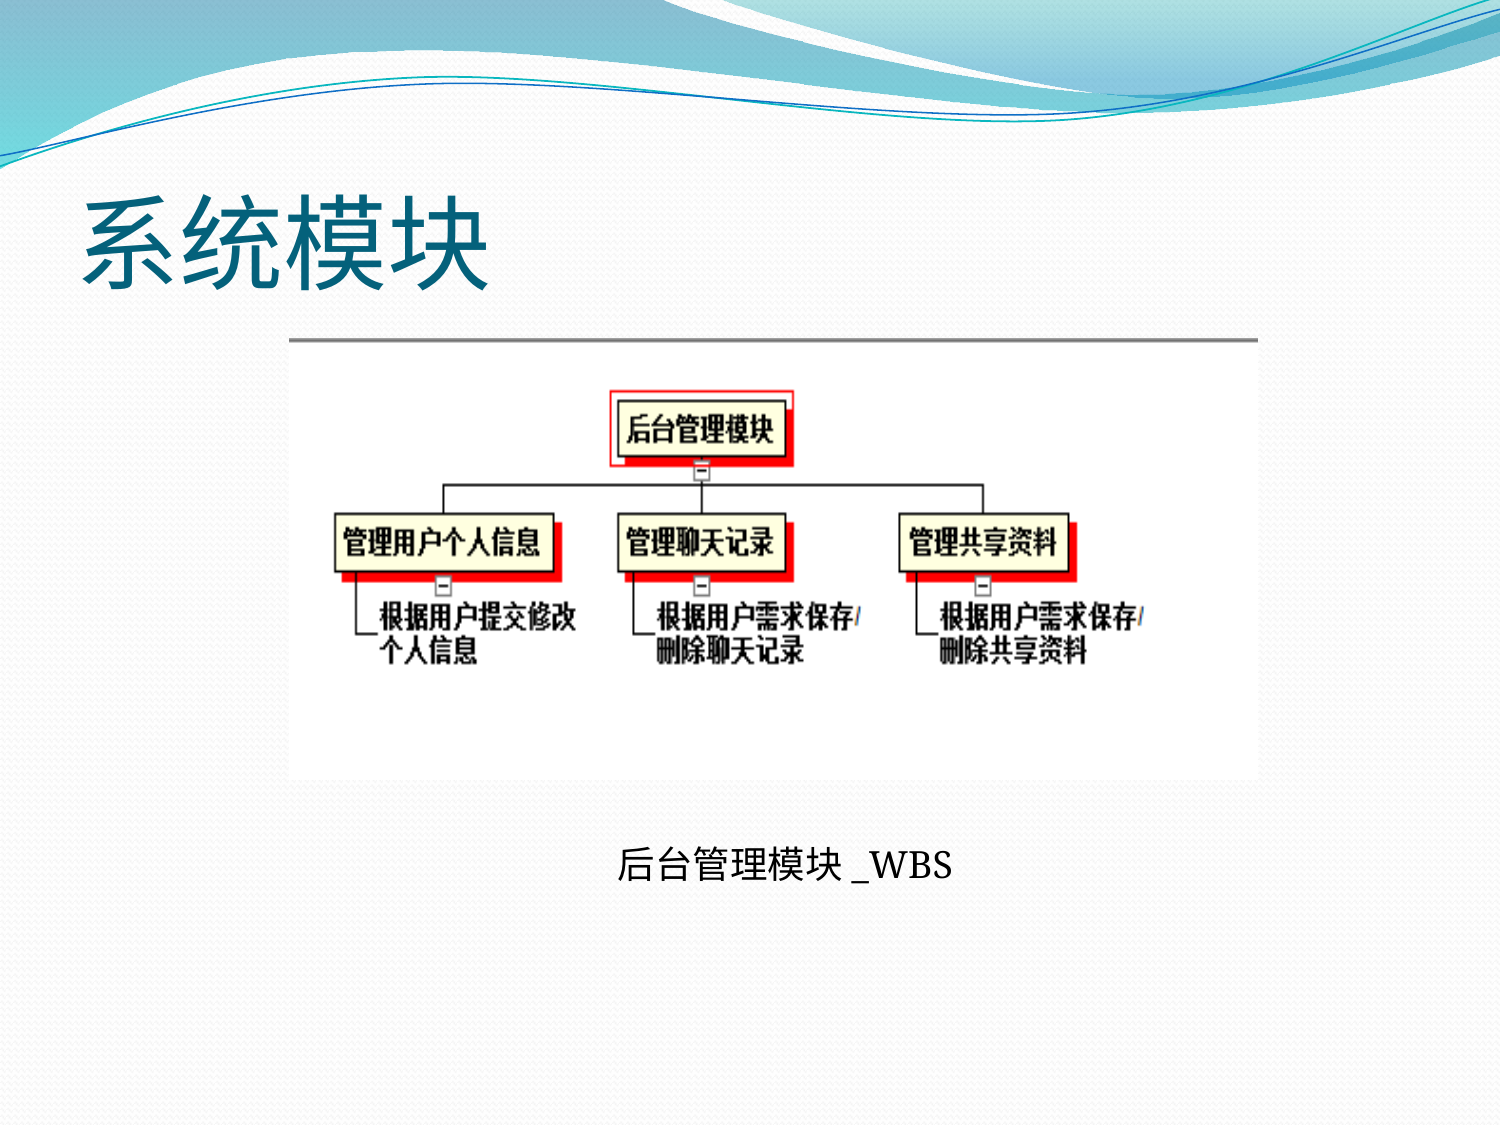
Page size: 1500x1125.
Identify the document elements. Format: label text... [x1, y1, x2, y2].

text_box 后台管理模块_WBS [289, 834, 1282, 894]
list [288, 337, 1259, 780]
title 系统模块 [75, 115, 1425, 303]
